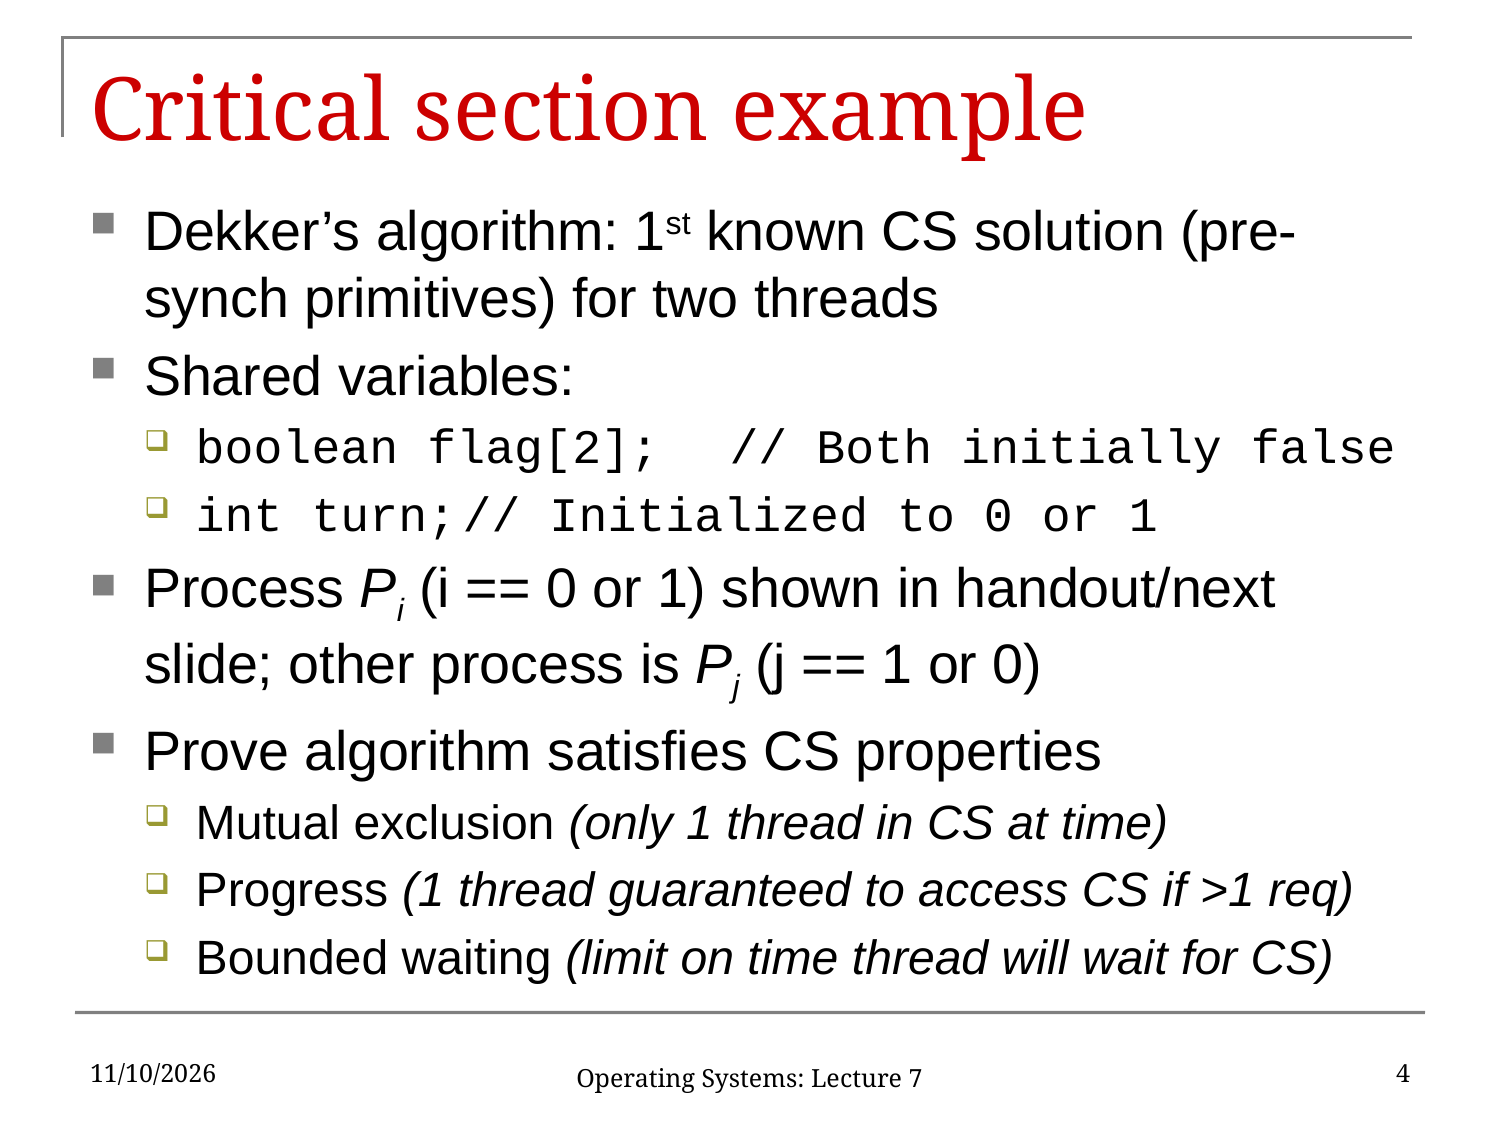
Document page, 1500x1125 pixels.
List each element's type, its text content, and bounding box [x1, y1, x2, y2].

slide_number 4 [1074, 1023, 1426, 1100]
title Critical section example [75, 45, 1425, 163]
footer Operating Systems: Lecture 7 [512, 1024, 988, 1101]
list Dekker’s algorithm: 1st known CS solution (pre-synch primitives) for two threads Shared variables: boolean flag[2]; // Both initially false int turn; // Initialized to 0 or 1 Process Pi (i == 0 or 1) shown in handout/next slide; other process is Pj (j == 1 or 0) Prove algorithm satisfies CS properties Mutual exclusion (only 1 thread in CS at time) Progress (1 thread guaranteed to access CS if >1 req) Bounded waiting (limit on time thread will wait for CS) [75, 187, 1425, 1006]
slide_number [74, 1023, 426, 1100]
